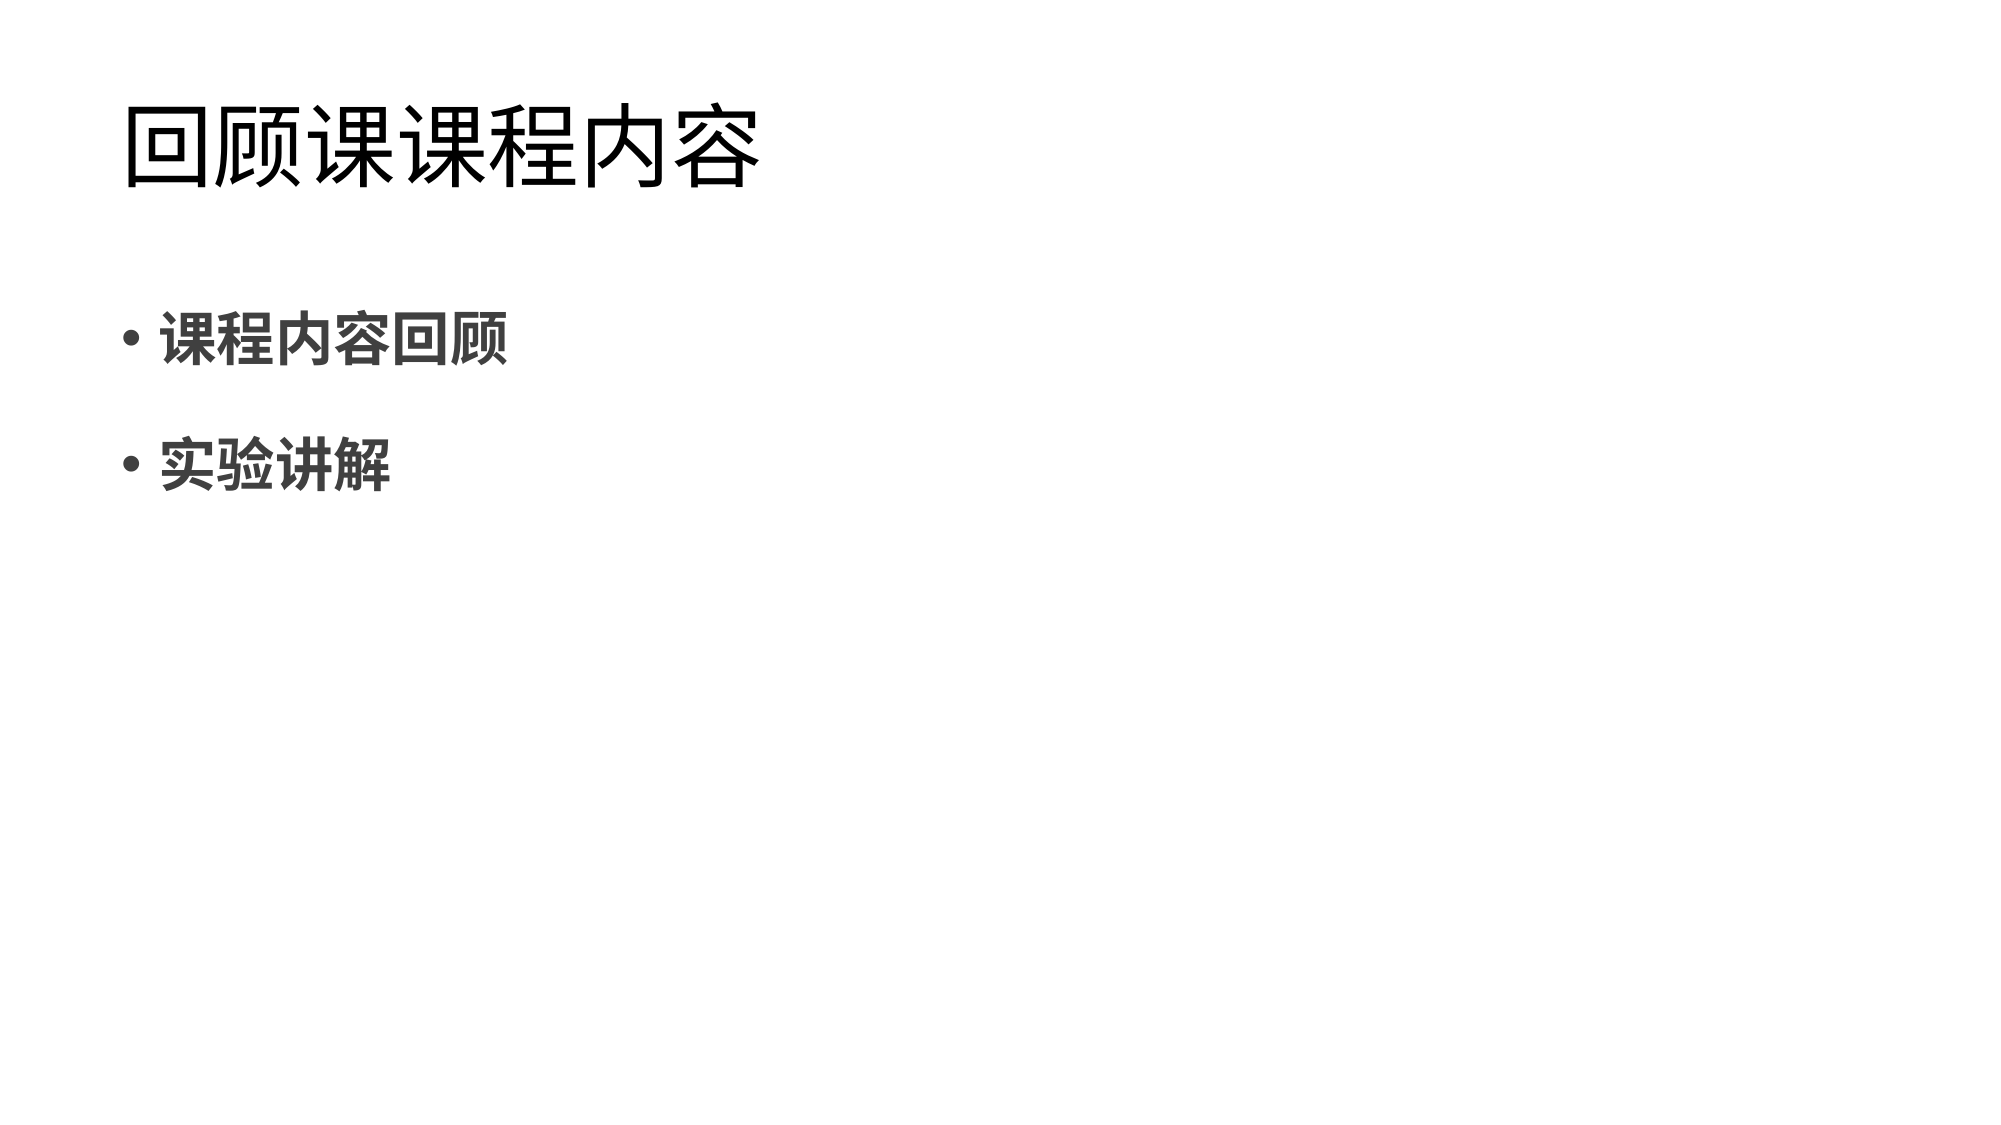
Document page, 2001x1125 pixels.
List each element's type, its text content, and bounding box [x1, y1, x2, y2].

title 回顾课课程内容 [106, 42, 1832, 259]
list 课程内容回顾 实验讲解 [106, 259, 1865, 591]
